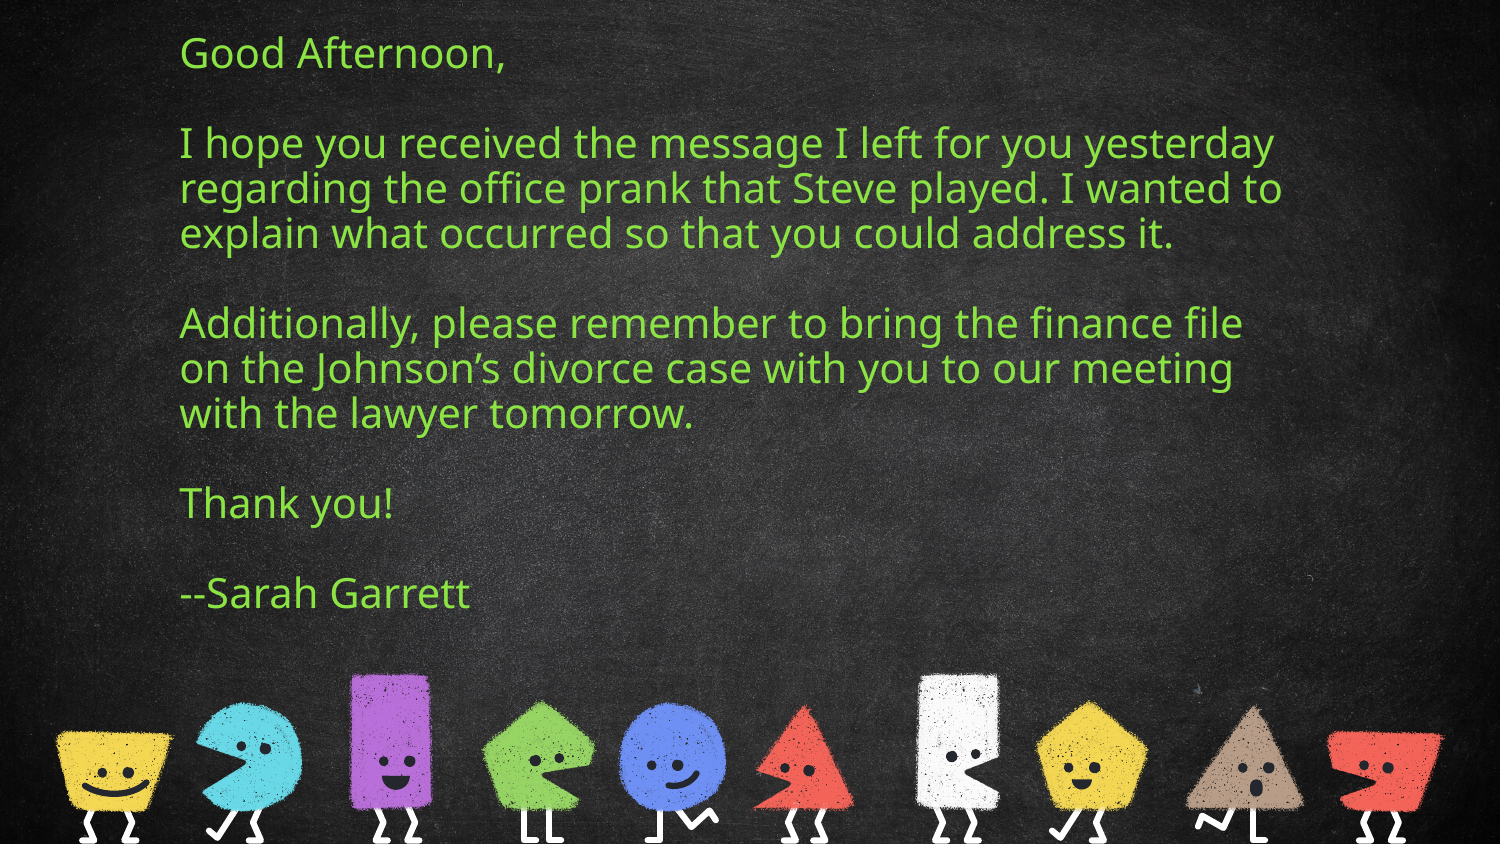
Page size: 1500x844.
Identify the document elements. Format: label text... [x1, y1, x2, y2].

picture [0, 0, 1500, 844]
title Good Afternoon, I hope you received the message I left for you yesterday regarding the office prank that Steve played. I wanted to explain what occurred so that you could address it. Additionally, please remember to bring the finance file on the Johnson’s divorce case with you to our meeting with the lawyer tomorrow. Thank you! --Sarah Garrett [179, 32, 1305, 646]
